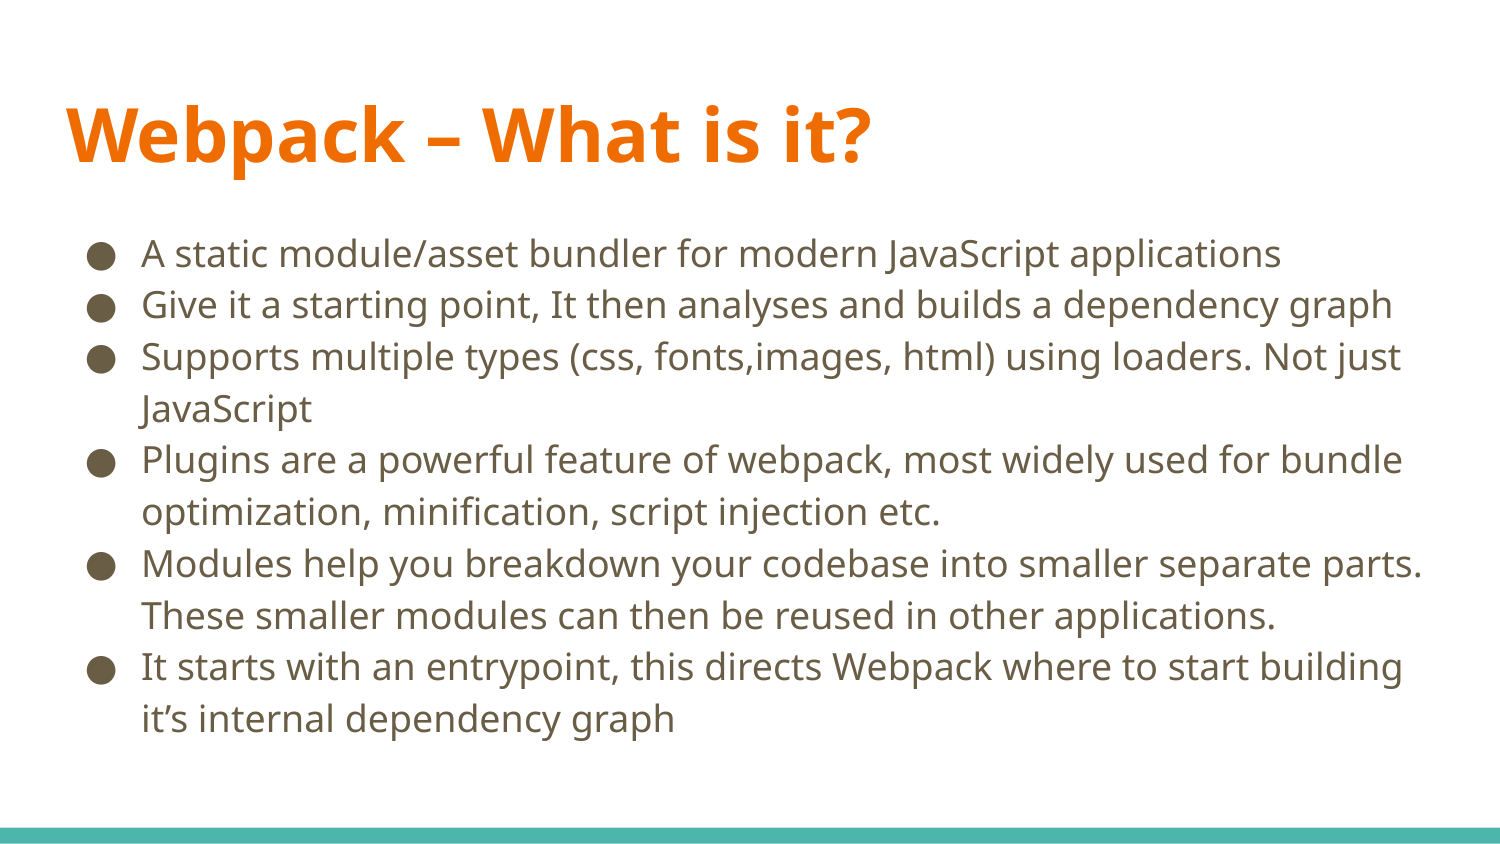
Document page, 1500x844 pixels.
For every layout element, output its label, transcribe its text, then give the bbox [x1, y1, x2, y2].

title Webpack – What is it? [51, 72, 1449, 189]
list A static module/asset bundler for modern JavaScript applications Give it a starting point, It then analyses and builds a dependency graph Supports multiple types (css, fonts,images, html) using loaders. Not just JavaScript Plugins are a powerful feature of webpack, most widely used for bundle optimization, minification, script injection etc. Modules help you breakdown your codebase into smaller separate parts. These smaller modules can then be reused in other applications. It starts with an entrypoint, this directs Webpack where to start building it’s internal dependency graph [51, 207, 1449, 750]
